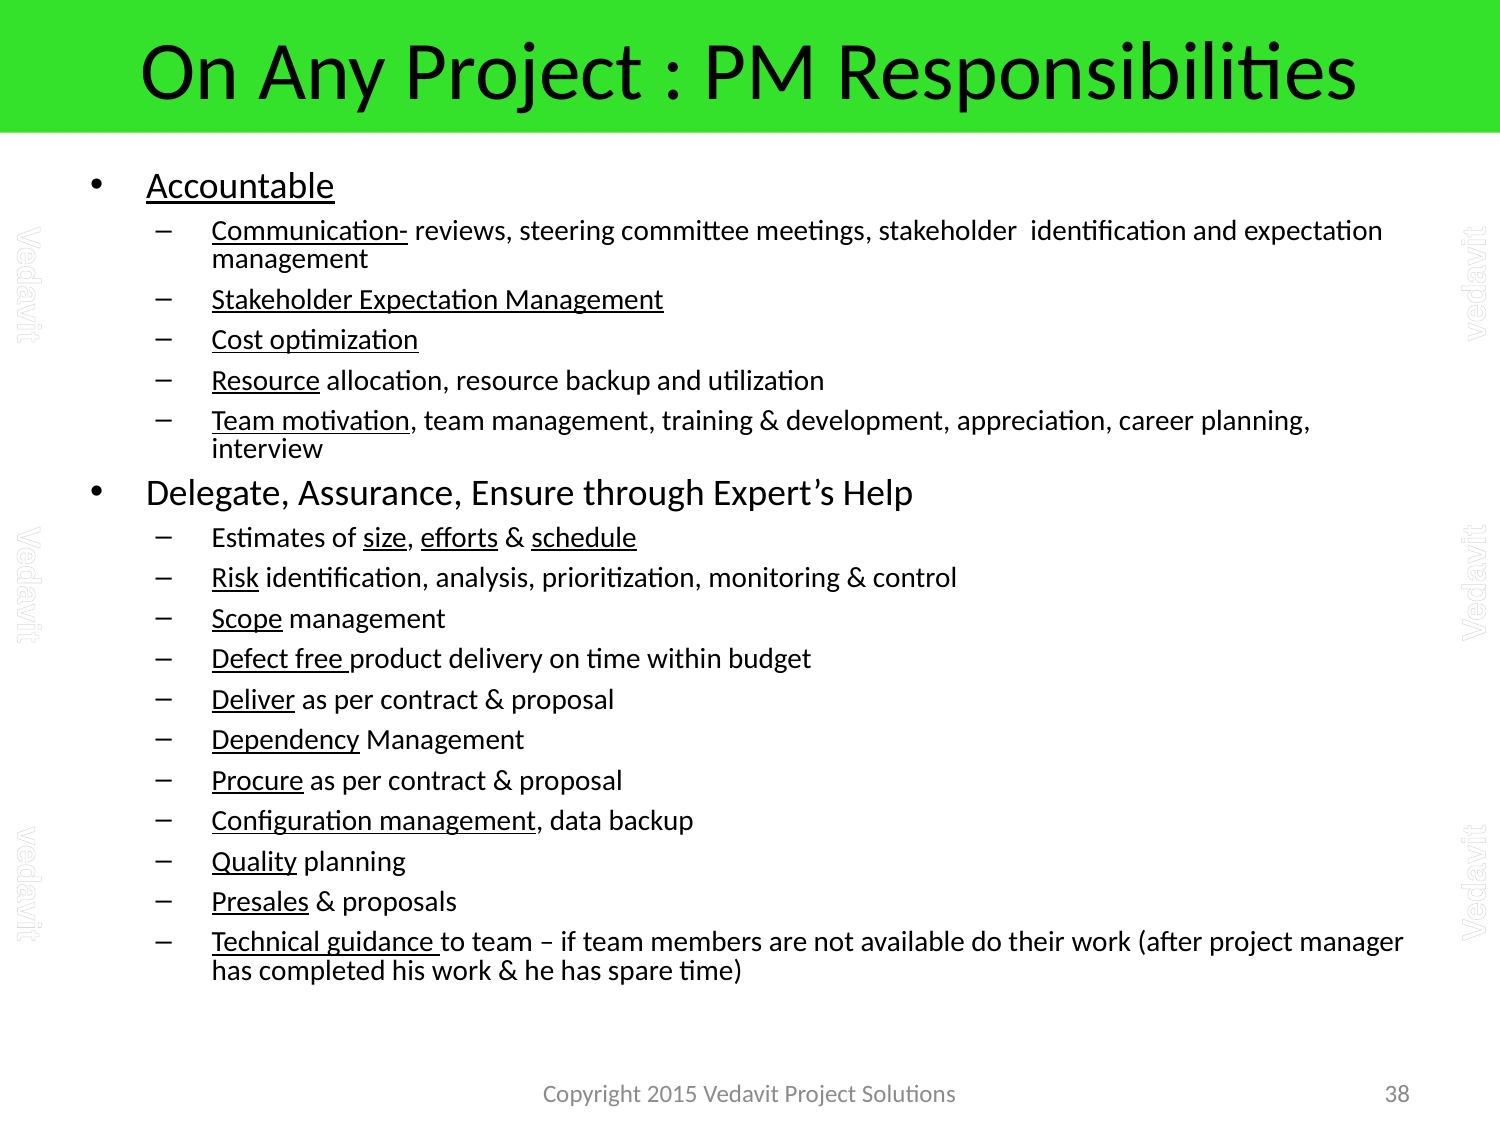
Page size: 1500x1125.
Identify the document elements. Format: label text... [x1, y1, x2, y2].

slide_number 38 [1074, 1062, 1425, 1123]
footer Copyright 2015 Vedavit Project Solutions [512, 1062, 988, 1123]
title On Any Project : PM Responsibilities [0, 0, 1500, 133]
text_box [74, 162, 1425, 1005]
list Accountable Communication- reviews, steering committee meetings, stakeholder identification and expectation management Stakeholder Expectation Management Cost optimization Resource allocation, resource backup and utilization Team motivation, team management, training & development, appreciation, career planning, interview Delegate, Assurance, Ensure through Expert’s Help Estimates of size, efforts & schedule Risk identification, analysis, prioritization, monitoring & control Scope management Defect free product delivery on time within budget Deliver as per contract & proposal Dependency Management Procure as per contract & proposal Configuration management, data backup Quality planning Presales & proposals Technical guidance to team – if team members are not available do their work (after project manager has completed his work & he has spare time) [75, 162, 1425, 1000]
